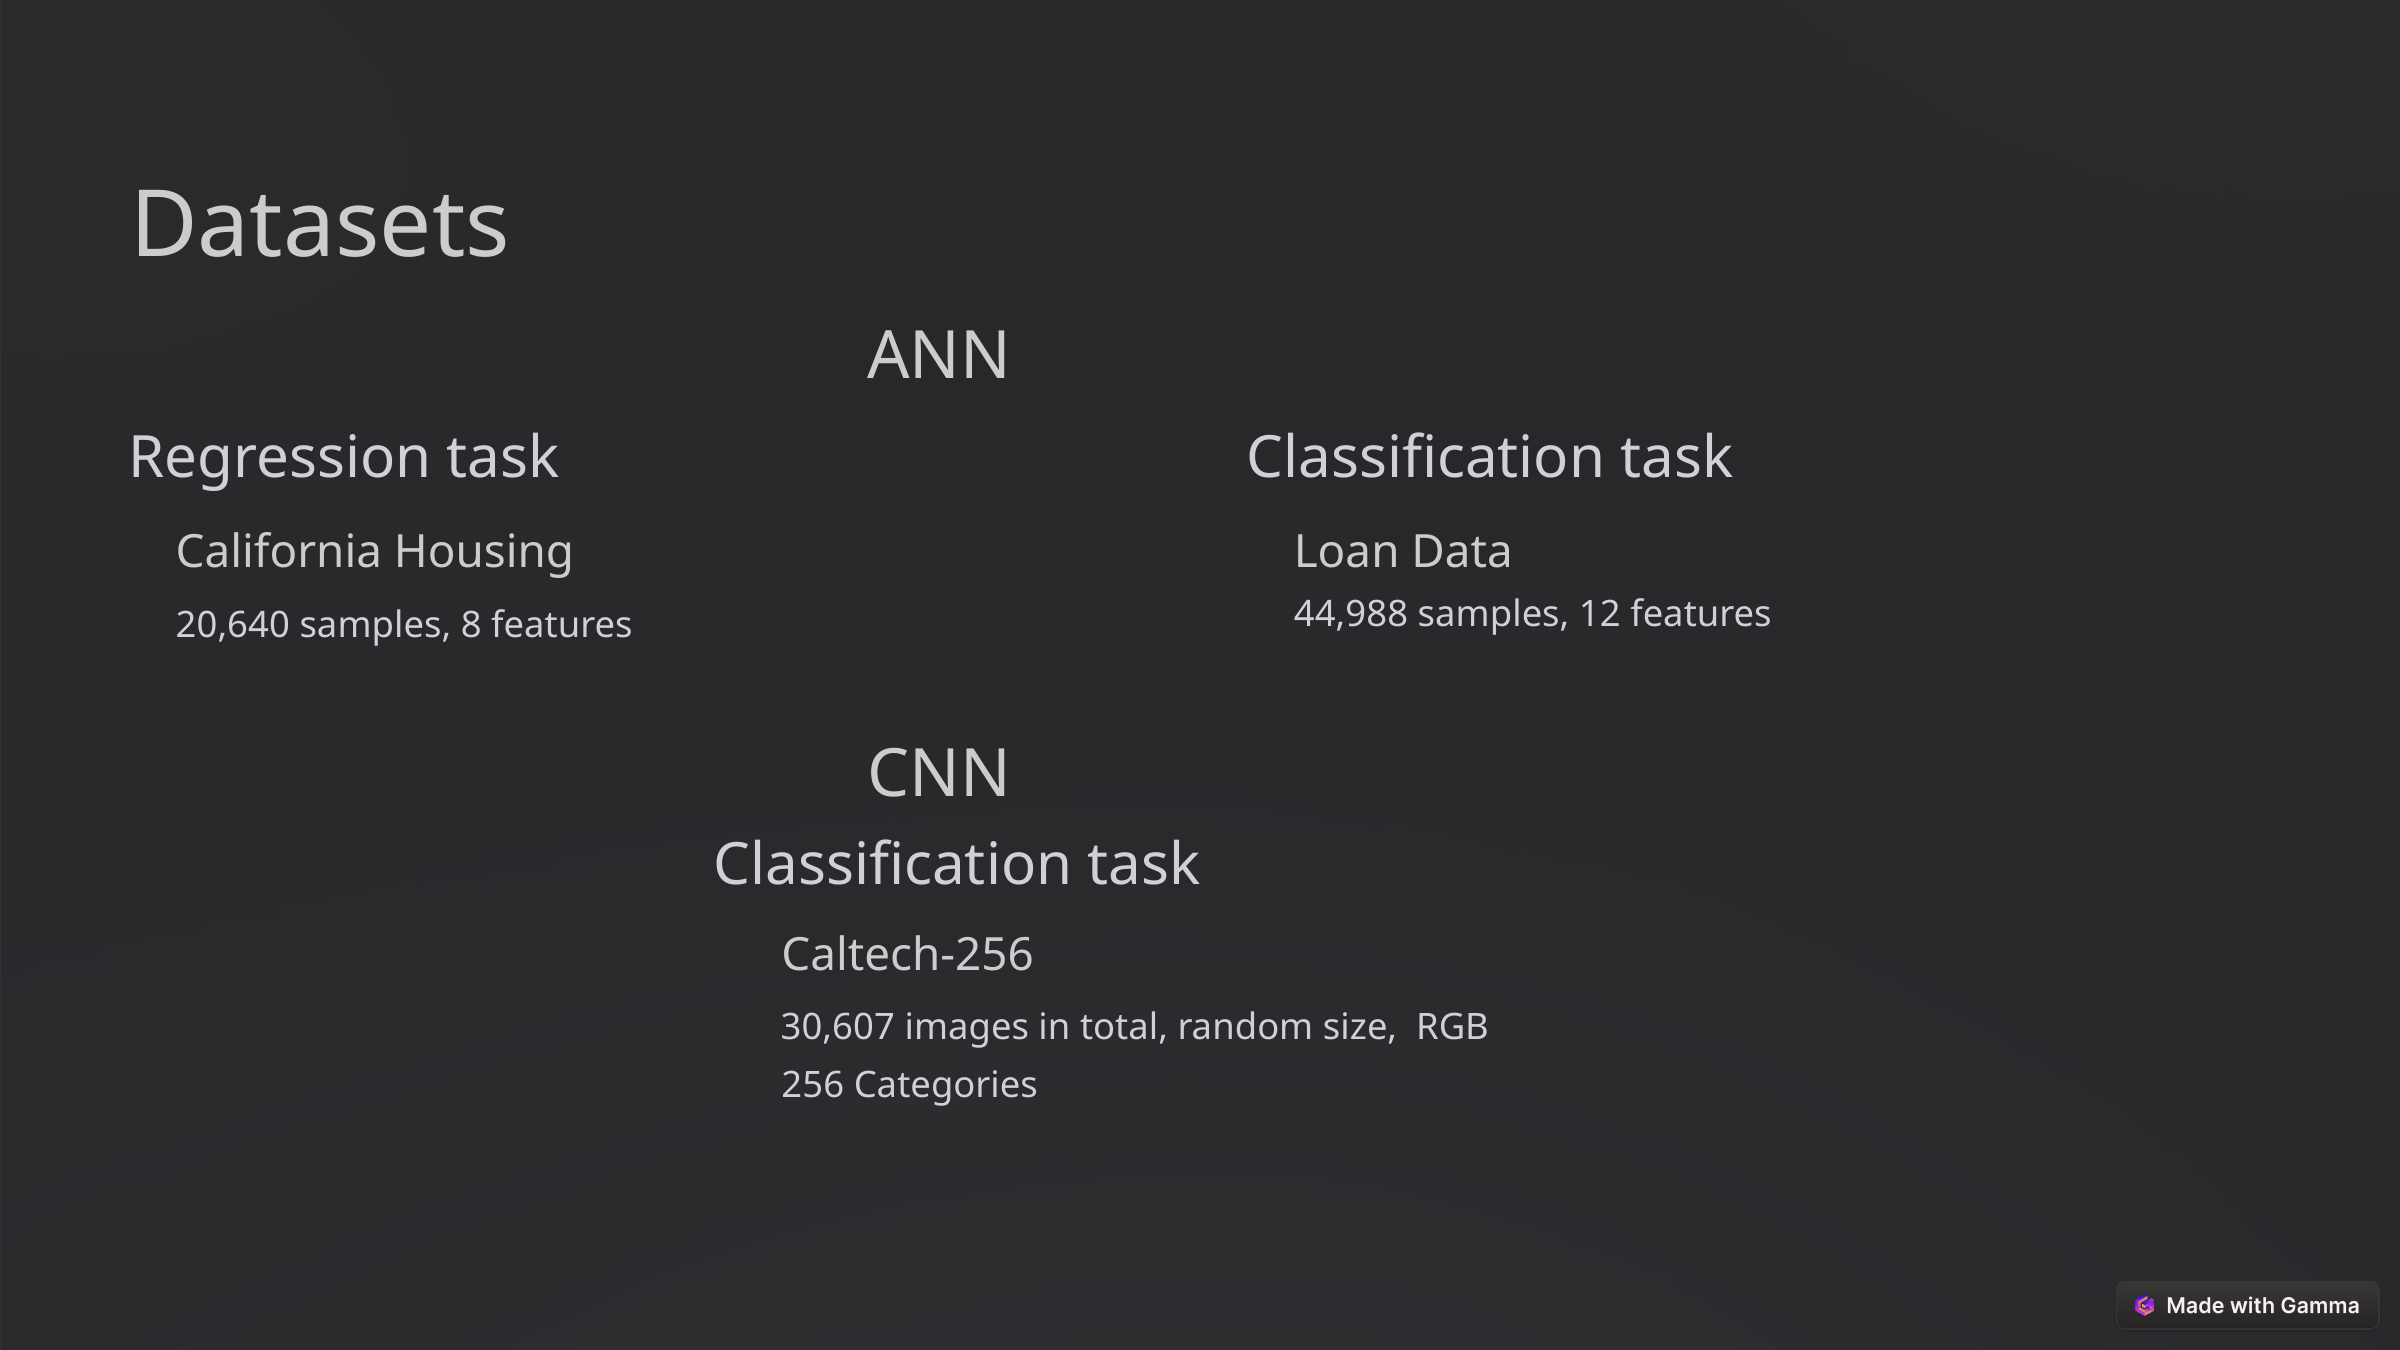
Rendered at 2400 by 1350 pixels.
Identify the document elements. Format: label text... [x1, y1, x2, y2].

text_box ANN [867, 276, 1061, 393]
text_box Datasets [130, 158, 1061, 276]
text_box 256 Categories [781, 1045, 1806, 1106]
text_box Regression task [128, 429, 1153, 490]
text_box Classification task [1246, 429, 2271, 490]
text_box Loan Data [1293, 519, 1759, 574]
text_box California Housing [175, 519, 641, 578]
picture [2106, 1271, 2389, 1339]
text_box 30,607 images in total, random size, RGB [780, 987, 1806, 1047]
text_box Classification task [713, 836, 1738, 897]
text_box 44,988 samples, 12 features [1293, 574, 2318, 634]
text_box CNN [867, 694, 1061, 811]
text_box 20,640 samples, 8 features [175, 585, 1200, 646]
text_box Caltech-256 [781, 922, 1247, 981]
